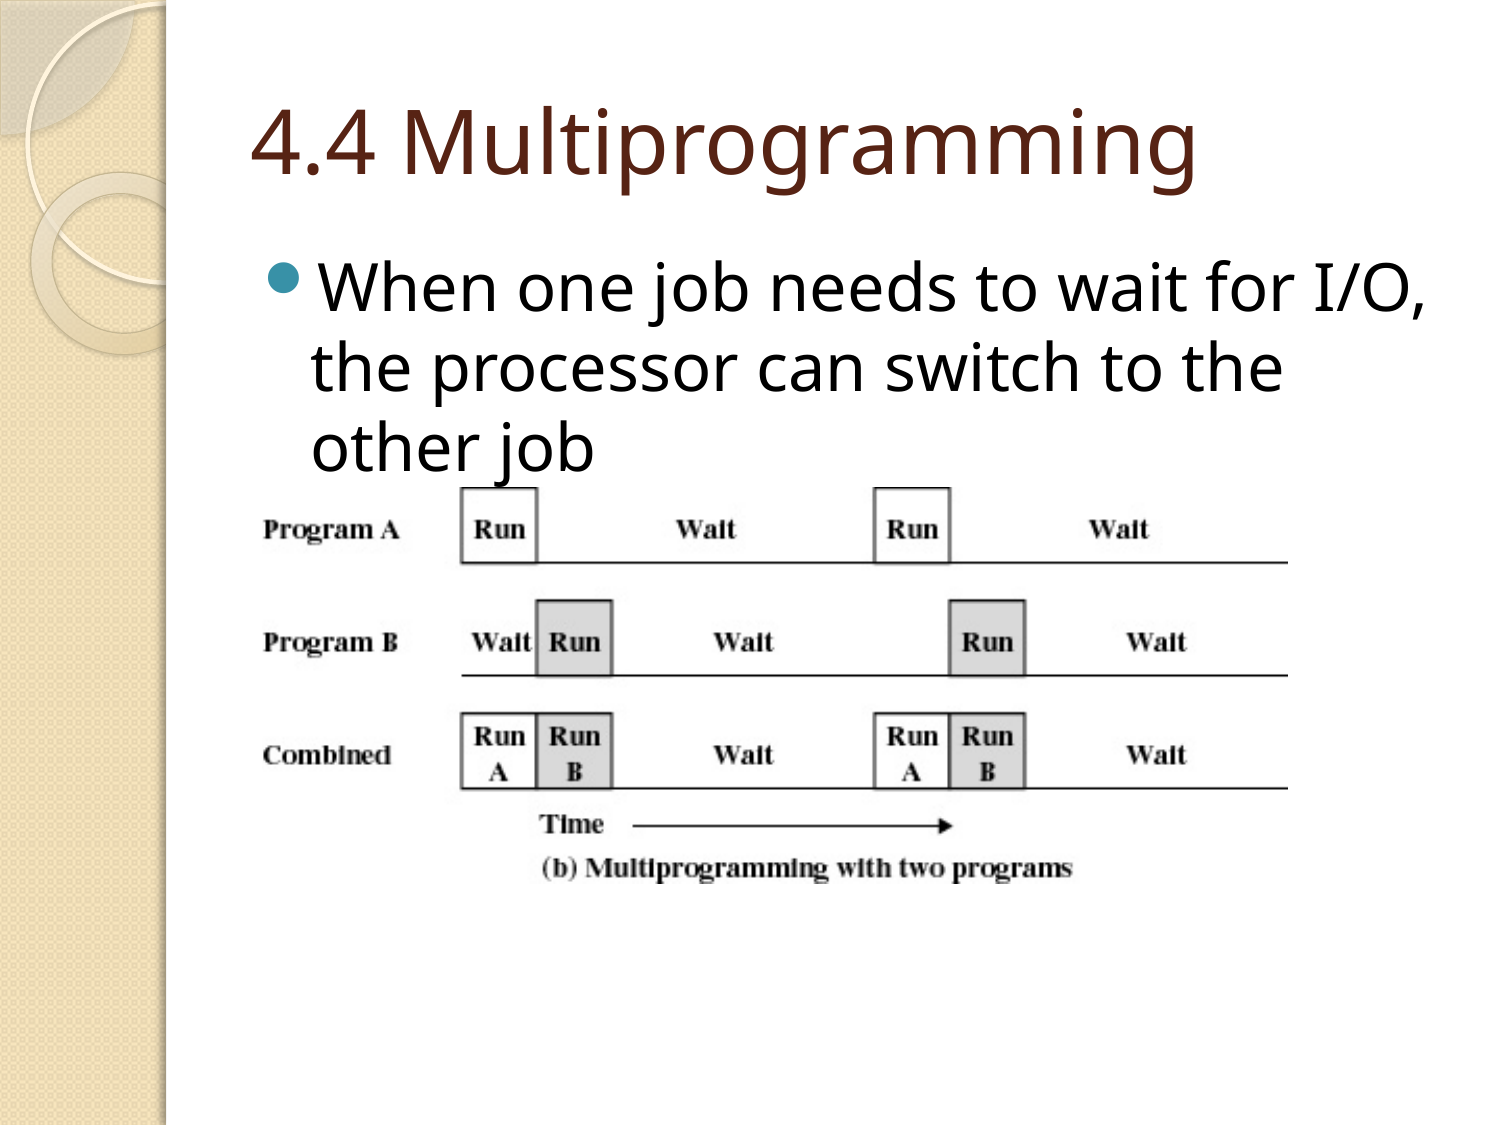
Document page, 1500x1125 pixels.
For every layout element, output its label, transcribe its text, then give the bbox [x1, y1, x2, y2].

title 4.4 Multiprogramming [235, 45, 1466, 233]
picture [262, 487, 1288, 884]
list When one job needs to wait for I/O, the processor can switch to the other job [235, 237, 1466, 1025]
